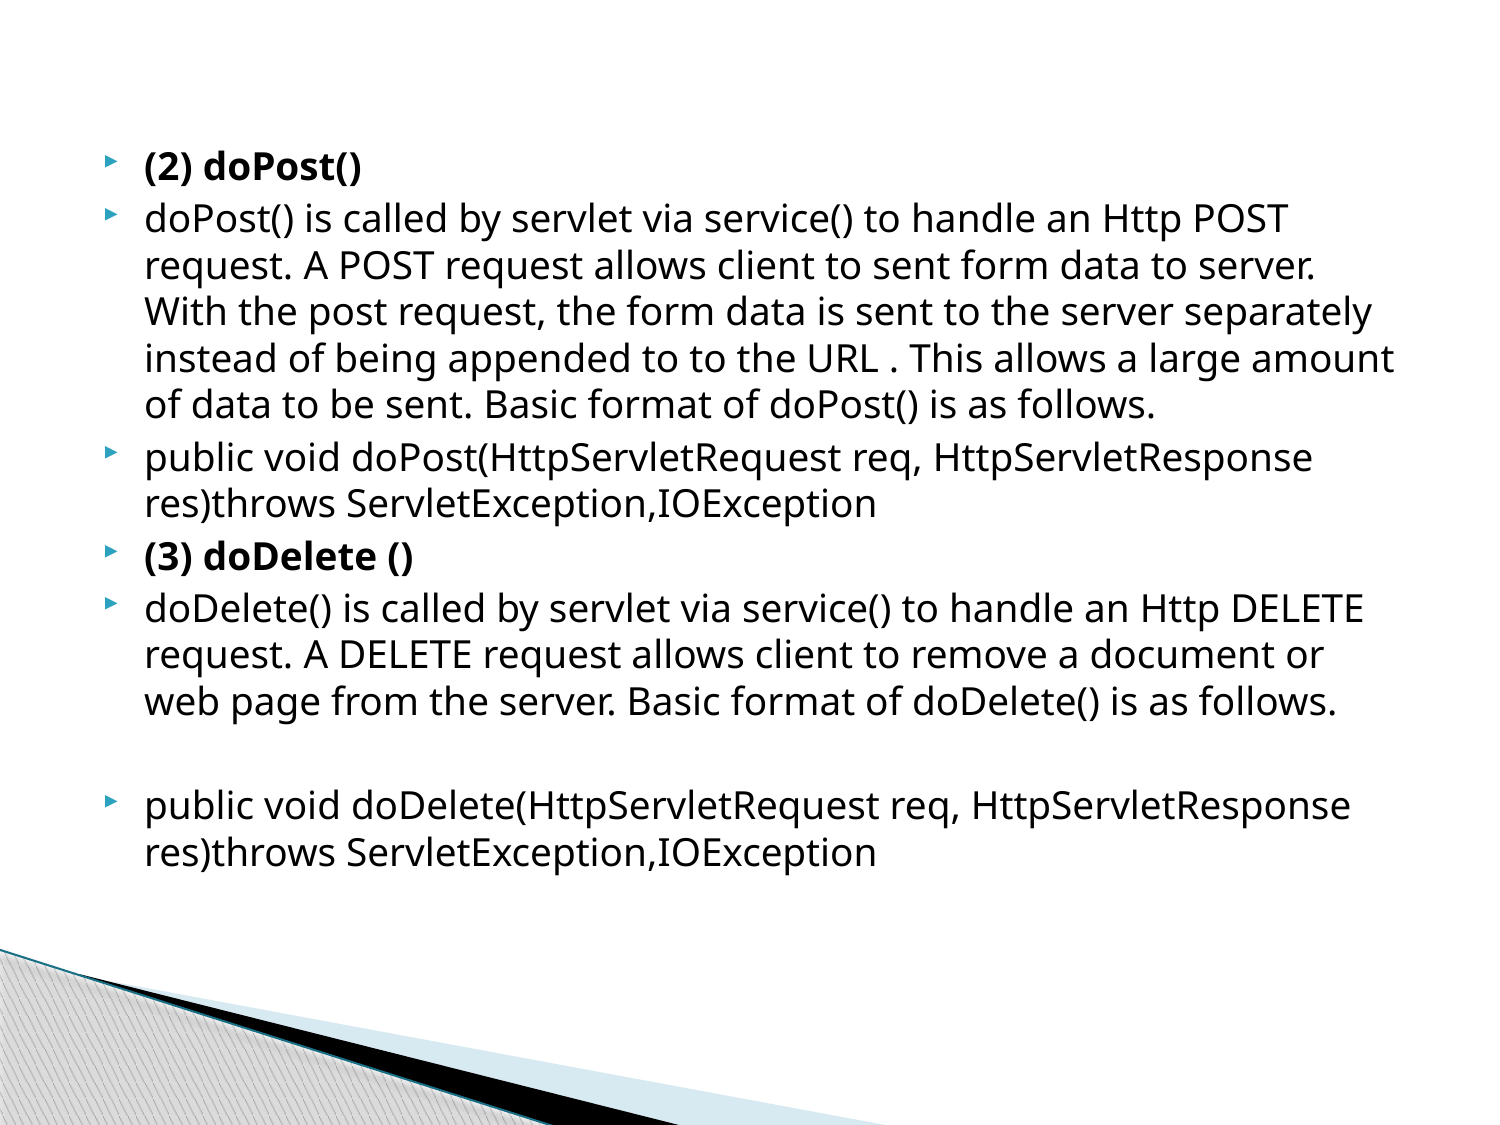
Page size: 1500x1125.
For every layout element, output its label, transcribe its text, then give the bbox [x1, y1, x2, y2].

list (2) doPost() doPost() is called by servlet via service() to handle an Http POST request. A POST request allows client to sent form data to server. With the post request, the form data is sent to the server separately instead of being appended to to the URL . This allows a large amount of data to be sent. Basic format of doPost() is as follows. public void doPost(HttpServletRequest req, HttpServletResponse res)throws ServletException,IOException (3) doDelete () doDelete() is called by servlet via service() to handle an Http DELETE request. A DELETE request allows client to remove a document or web page from the server. Basic format of doDelete() is as follows. public void doDelete(HttpServletRequest req, HttpServletResponse res)throws ServletException,IOException [70, 82, 1421, 951]
